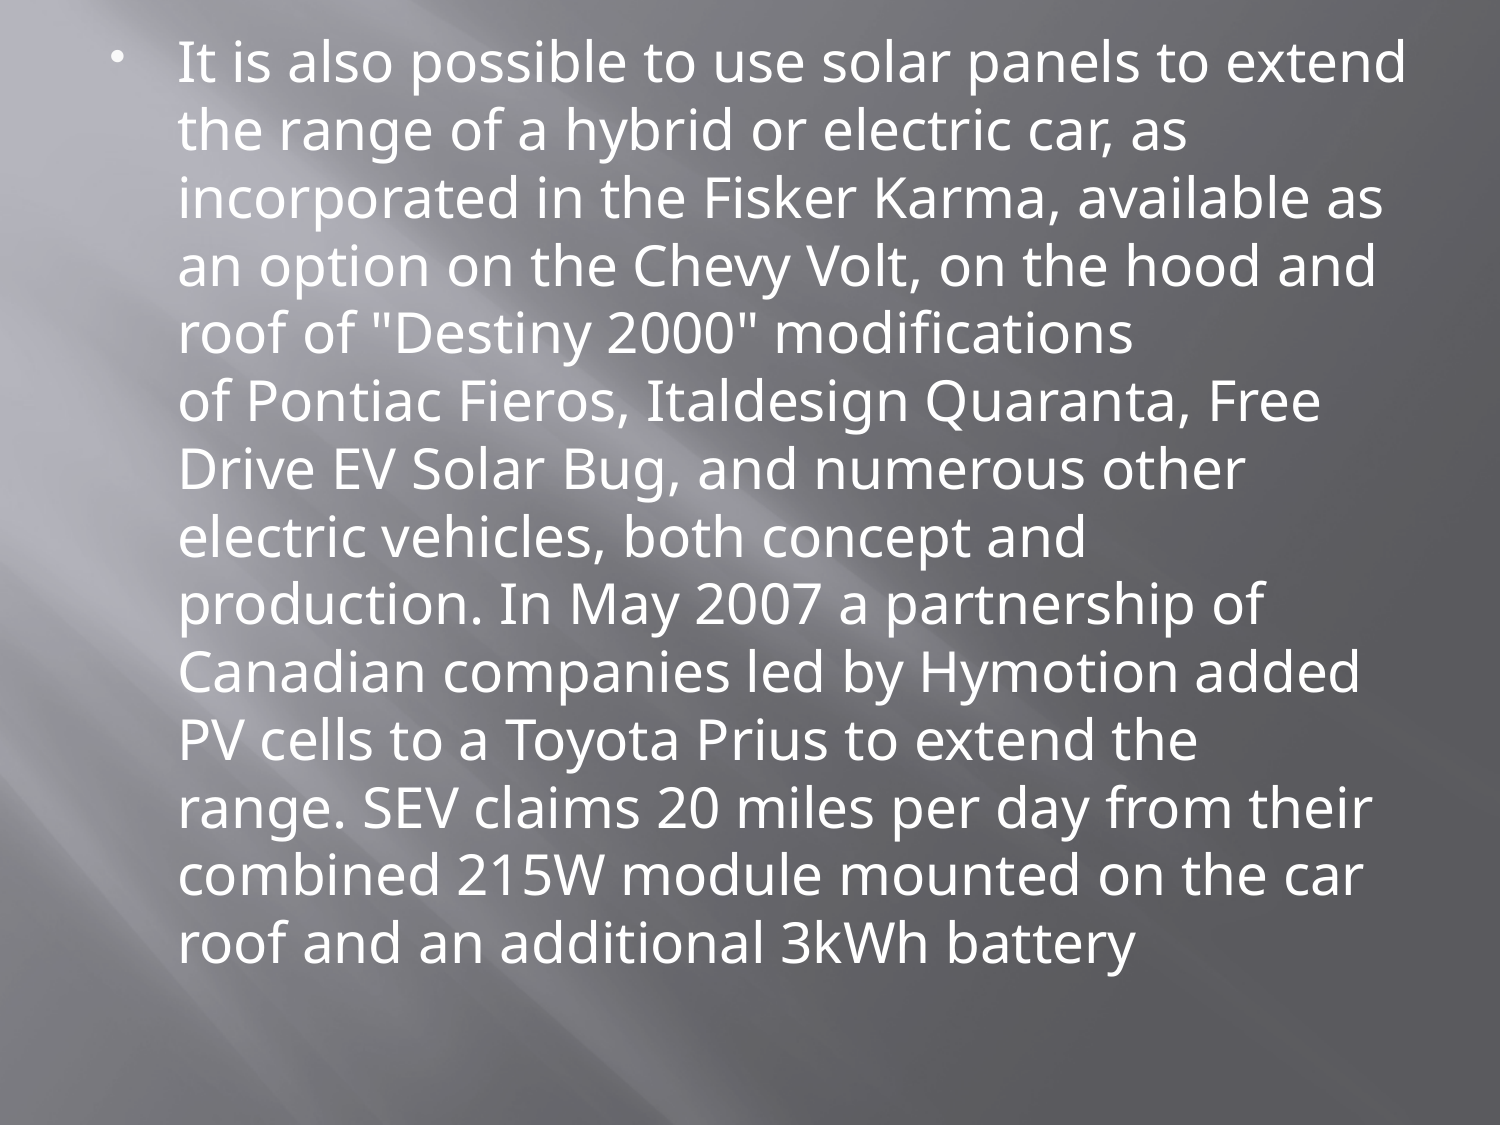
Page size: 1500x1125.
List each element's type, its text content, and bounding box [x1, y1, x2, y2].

list It is also possible to use solar panels to extend the range of a hybrid or electric car, as incorporated in the Fisker Karma, available as an option on the Chevy Volt, on the hood and roof of "Destiny 2000" modifications of Pontiac Fieros, Italdesign Quaranta, Free Drive EV Solar Bug, and numerous other electric vehicles, both concept and production. In May 2007 a partnership of Canadian companies led by Hymotion added PV cells to a Toyota Prius to extend the range. SEV claims 20 miles per day from their combined 215W module mounted on the car roof and an additional 3kWh battery [75, 19, 1425, 1035]
